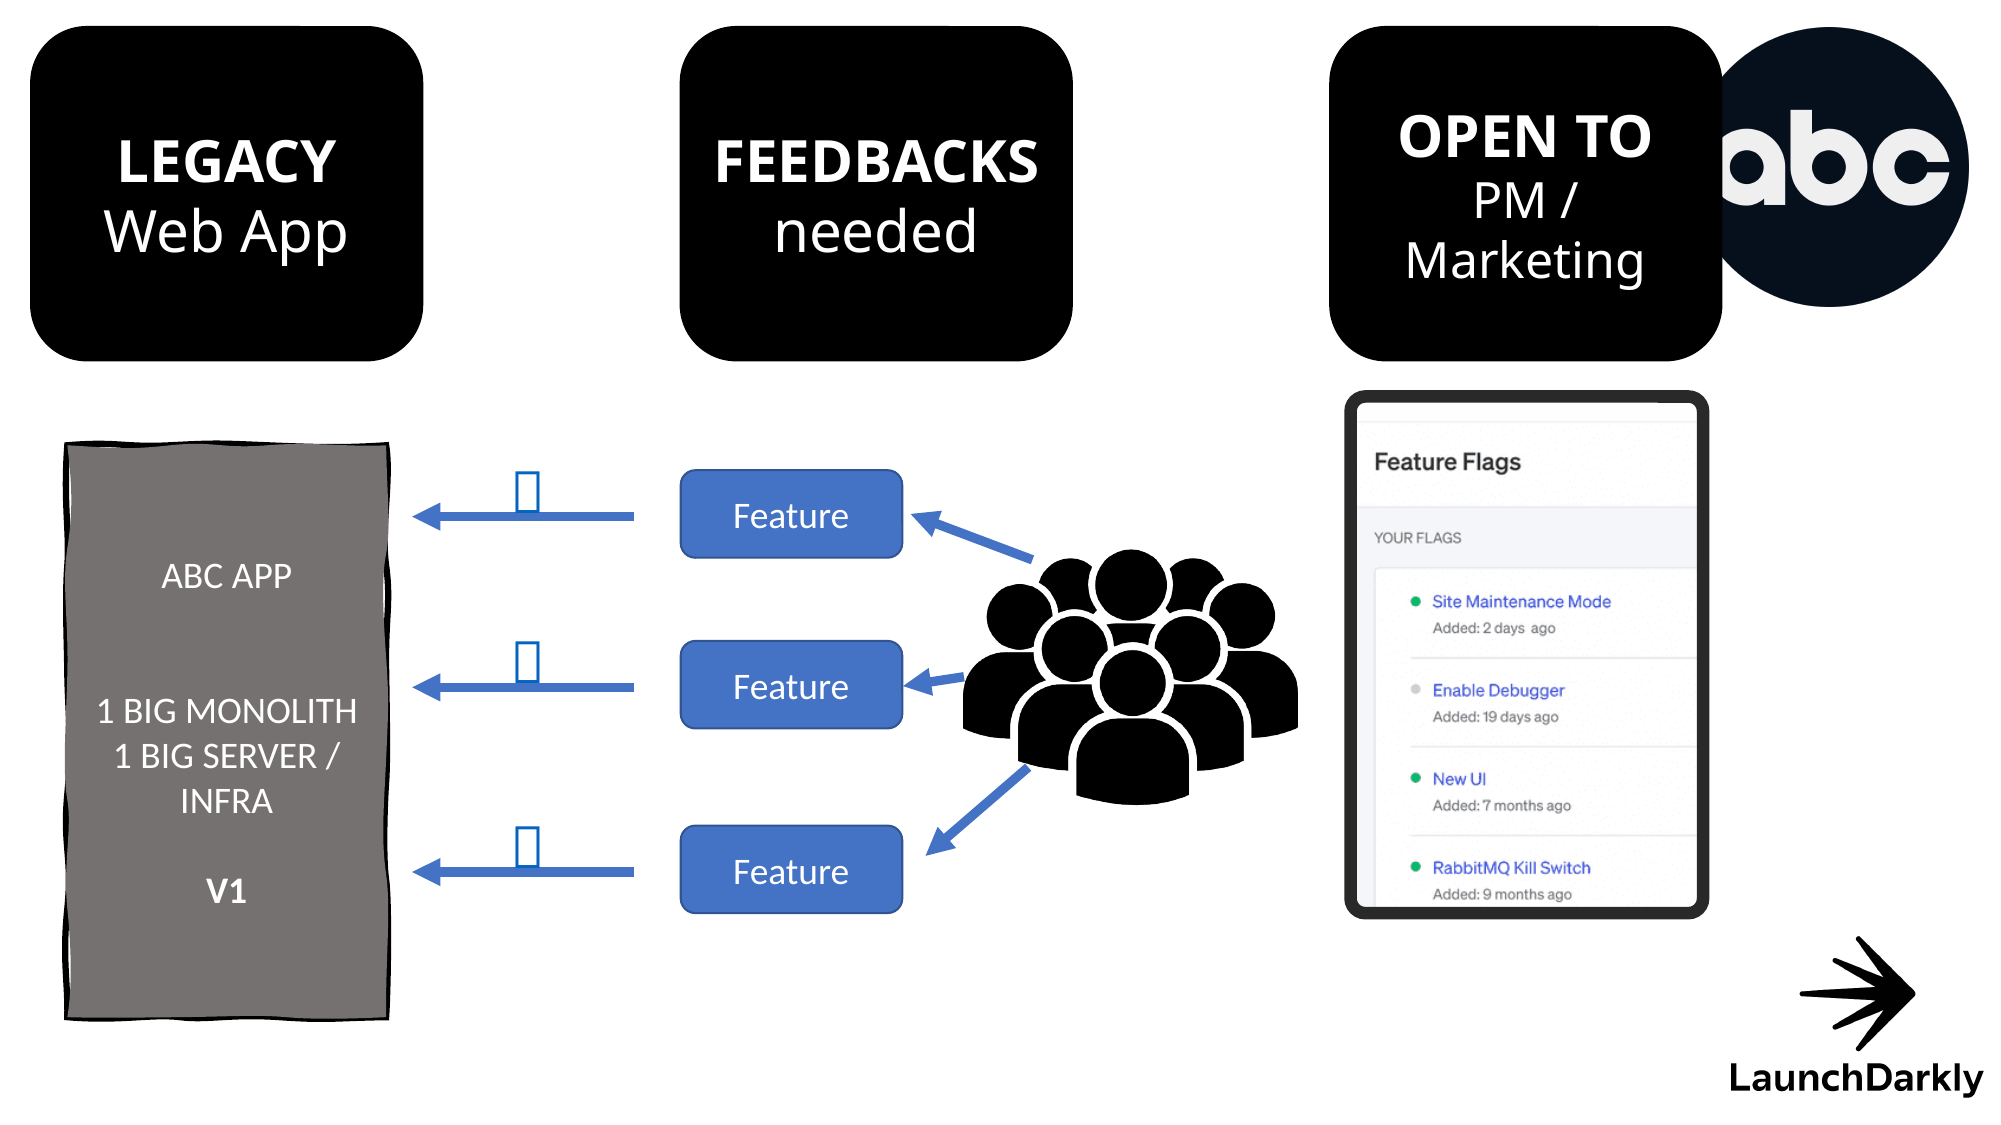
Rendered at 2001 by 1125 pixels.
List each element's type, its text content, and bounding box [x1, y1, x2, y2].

text_box OPEN TO PM / Marketing [1329, 25, 1723, 362]
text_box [412, 802, 903, 914]
text_box FEEDBACKS needed [679, 25, 1073, 362]
text_box Etienne Cointet Senior Sales Engineer Presentation for LaunchDarkly [13, 963, 503, 1113]
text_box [412, 618, 902, 729]
picture [1731, 936, 1984, 1098]
text_box LEGACY Web App [30, 25, 424, 362]
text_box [902, 510, 1298, 856]
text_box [412, 447, 903, 558]
picture [1350, 396, 1704, 914]
text_box ABC APP 1 BIG MONOLITH 1 BIG SERVER / INFRA V1 [64, 442, 390, 1020]
picture [1689, 27, 1969, 307]
